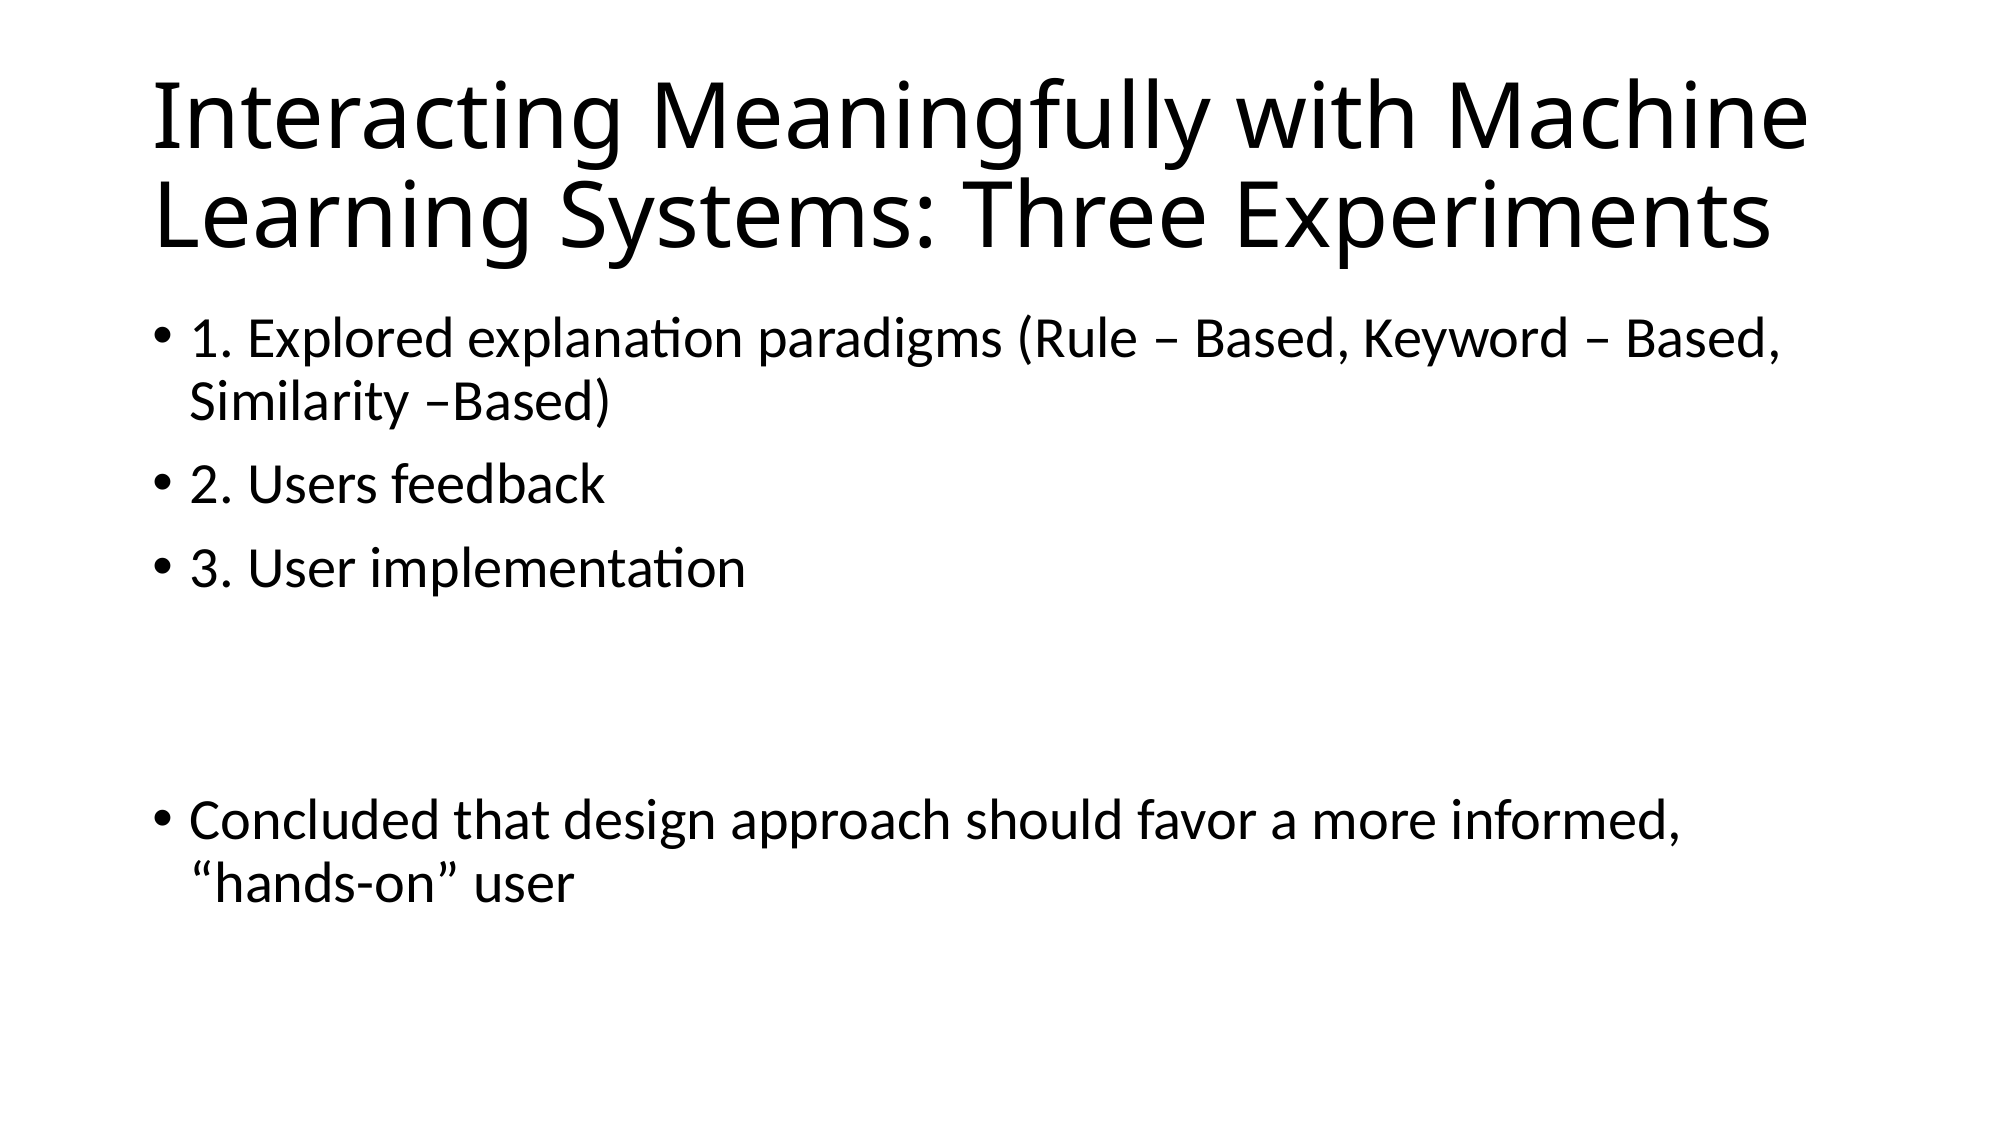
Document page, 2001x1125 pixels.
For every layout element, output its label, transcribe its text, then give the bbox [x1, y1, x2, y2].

title Interacting Meaningfully with Machine Learning Systems: Three Experiments [137, 59, 1863, 278]
list 1. Explored explanation paradigms (Rule – Based, Keyword – Based, Similarity –Based) 2. Users feedback 3. User implementation Concluded that design approach should favor a more informed, “hands-on” user [137, 299, 1863, 1014]
